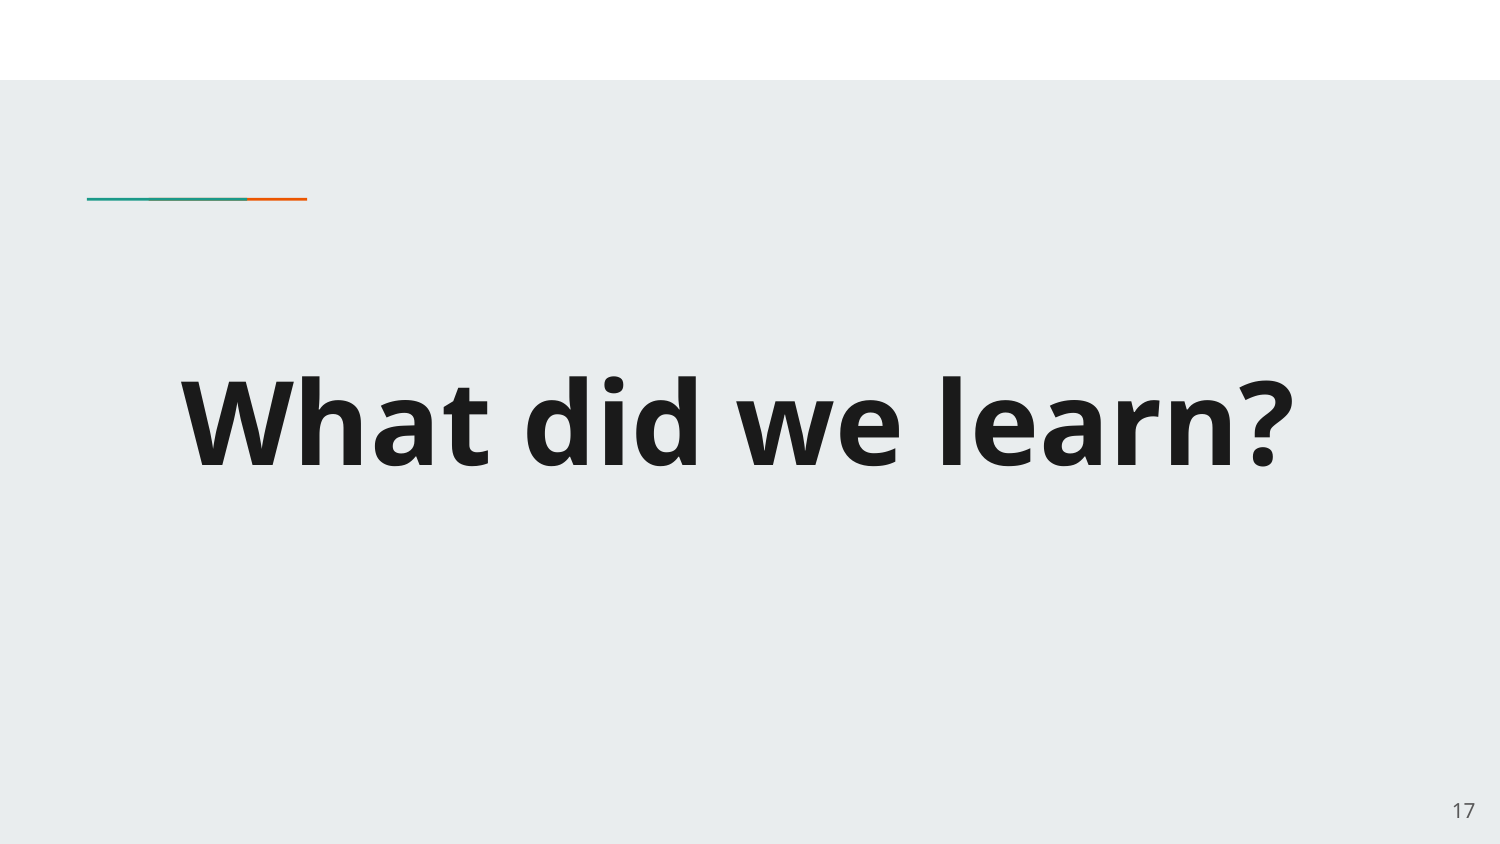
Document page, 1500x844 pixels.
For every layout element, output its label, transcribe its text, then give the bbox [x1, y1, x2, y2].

title What did we learn? [107, 333, 1369, 511]
slide_number ‹#› [1400, 779, 1491, 844]
